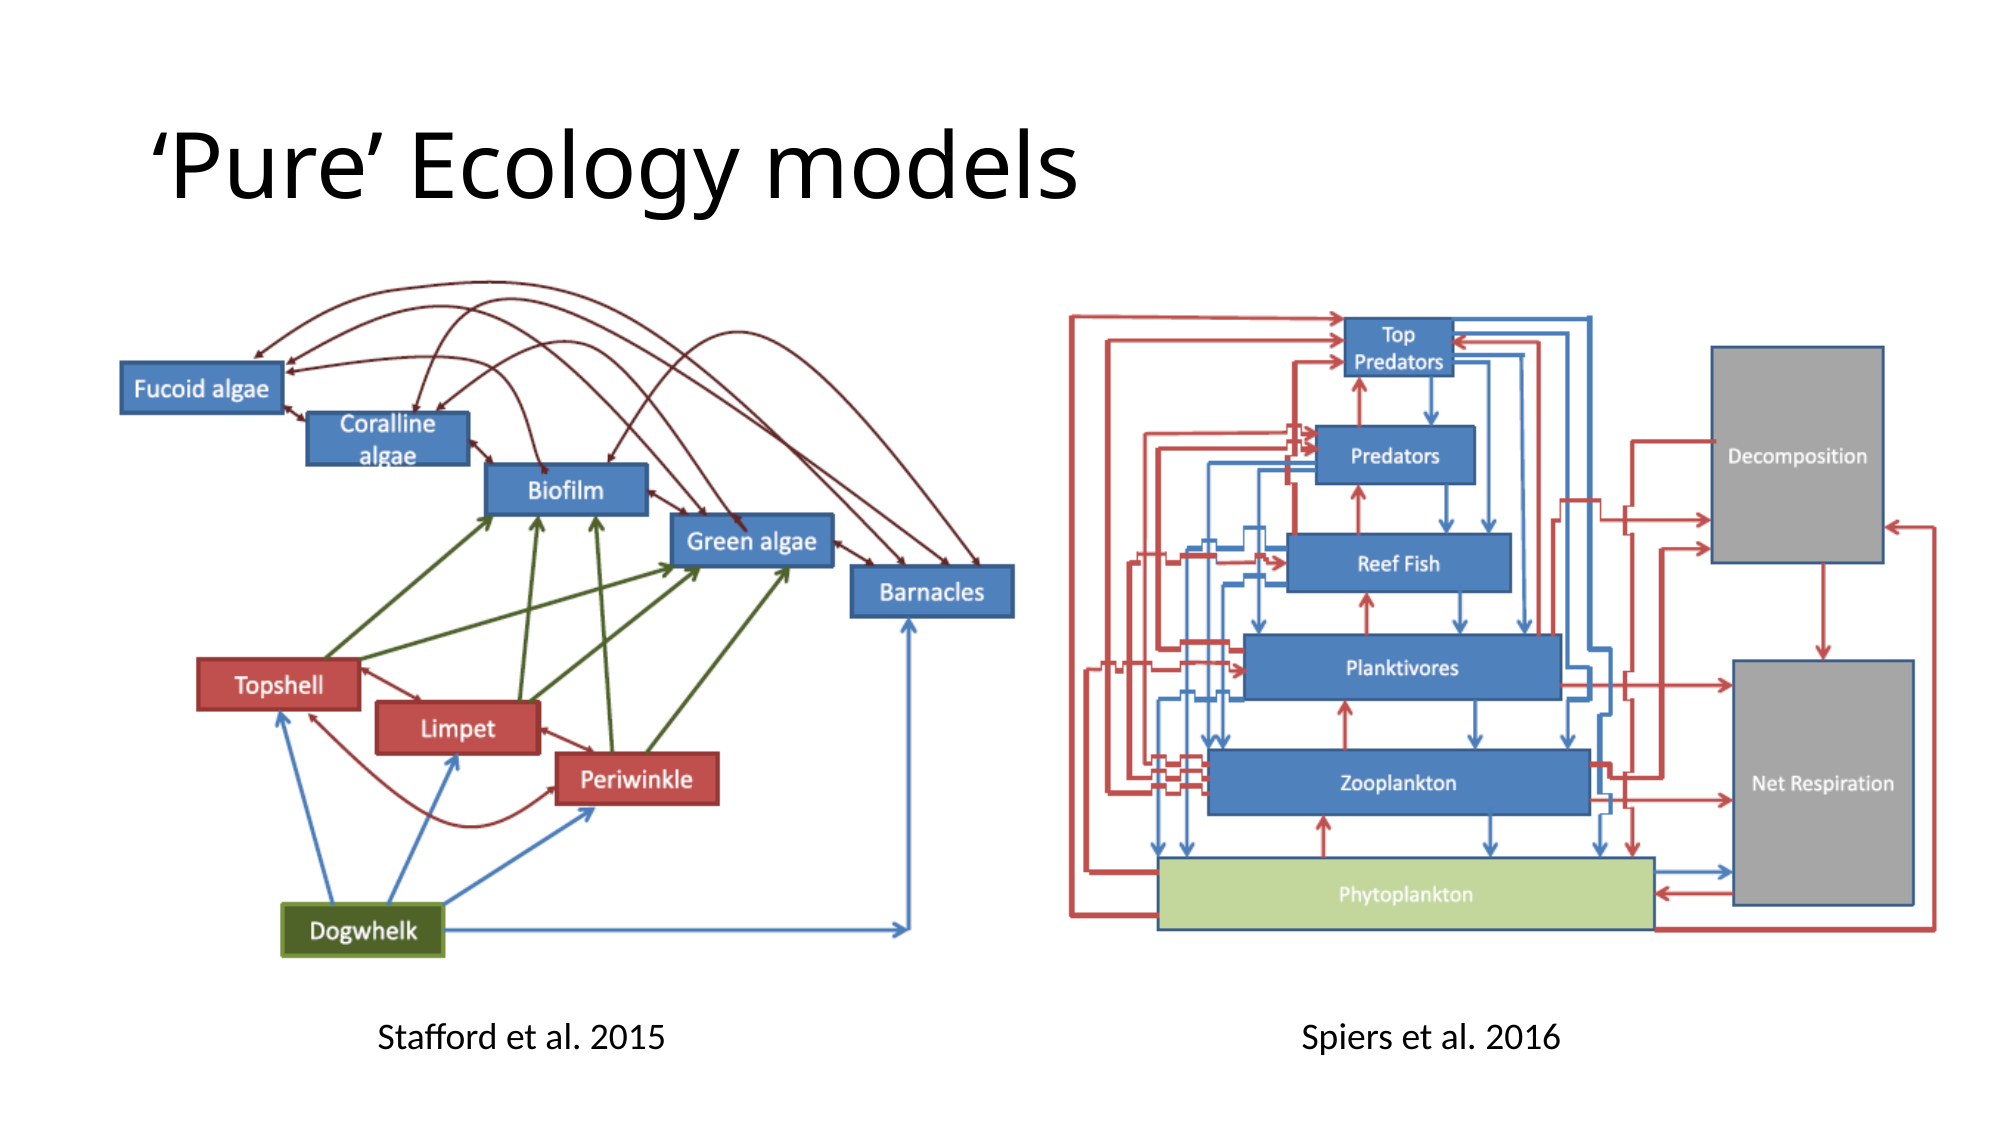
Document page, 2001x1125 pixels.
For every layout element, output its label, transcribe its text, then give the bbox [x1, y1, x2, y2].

text_box Stafford et al. 2015 Spiers et al. 2016 [362, 1004, 1579, 1065]
title ‘Pure’ Ecology models [137, 59, 1863, 278]
picture [43, 253, 1977, 973]
